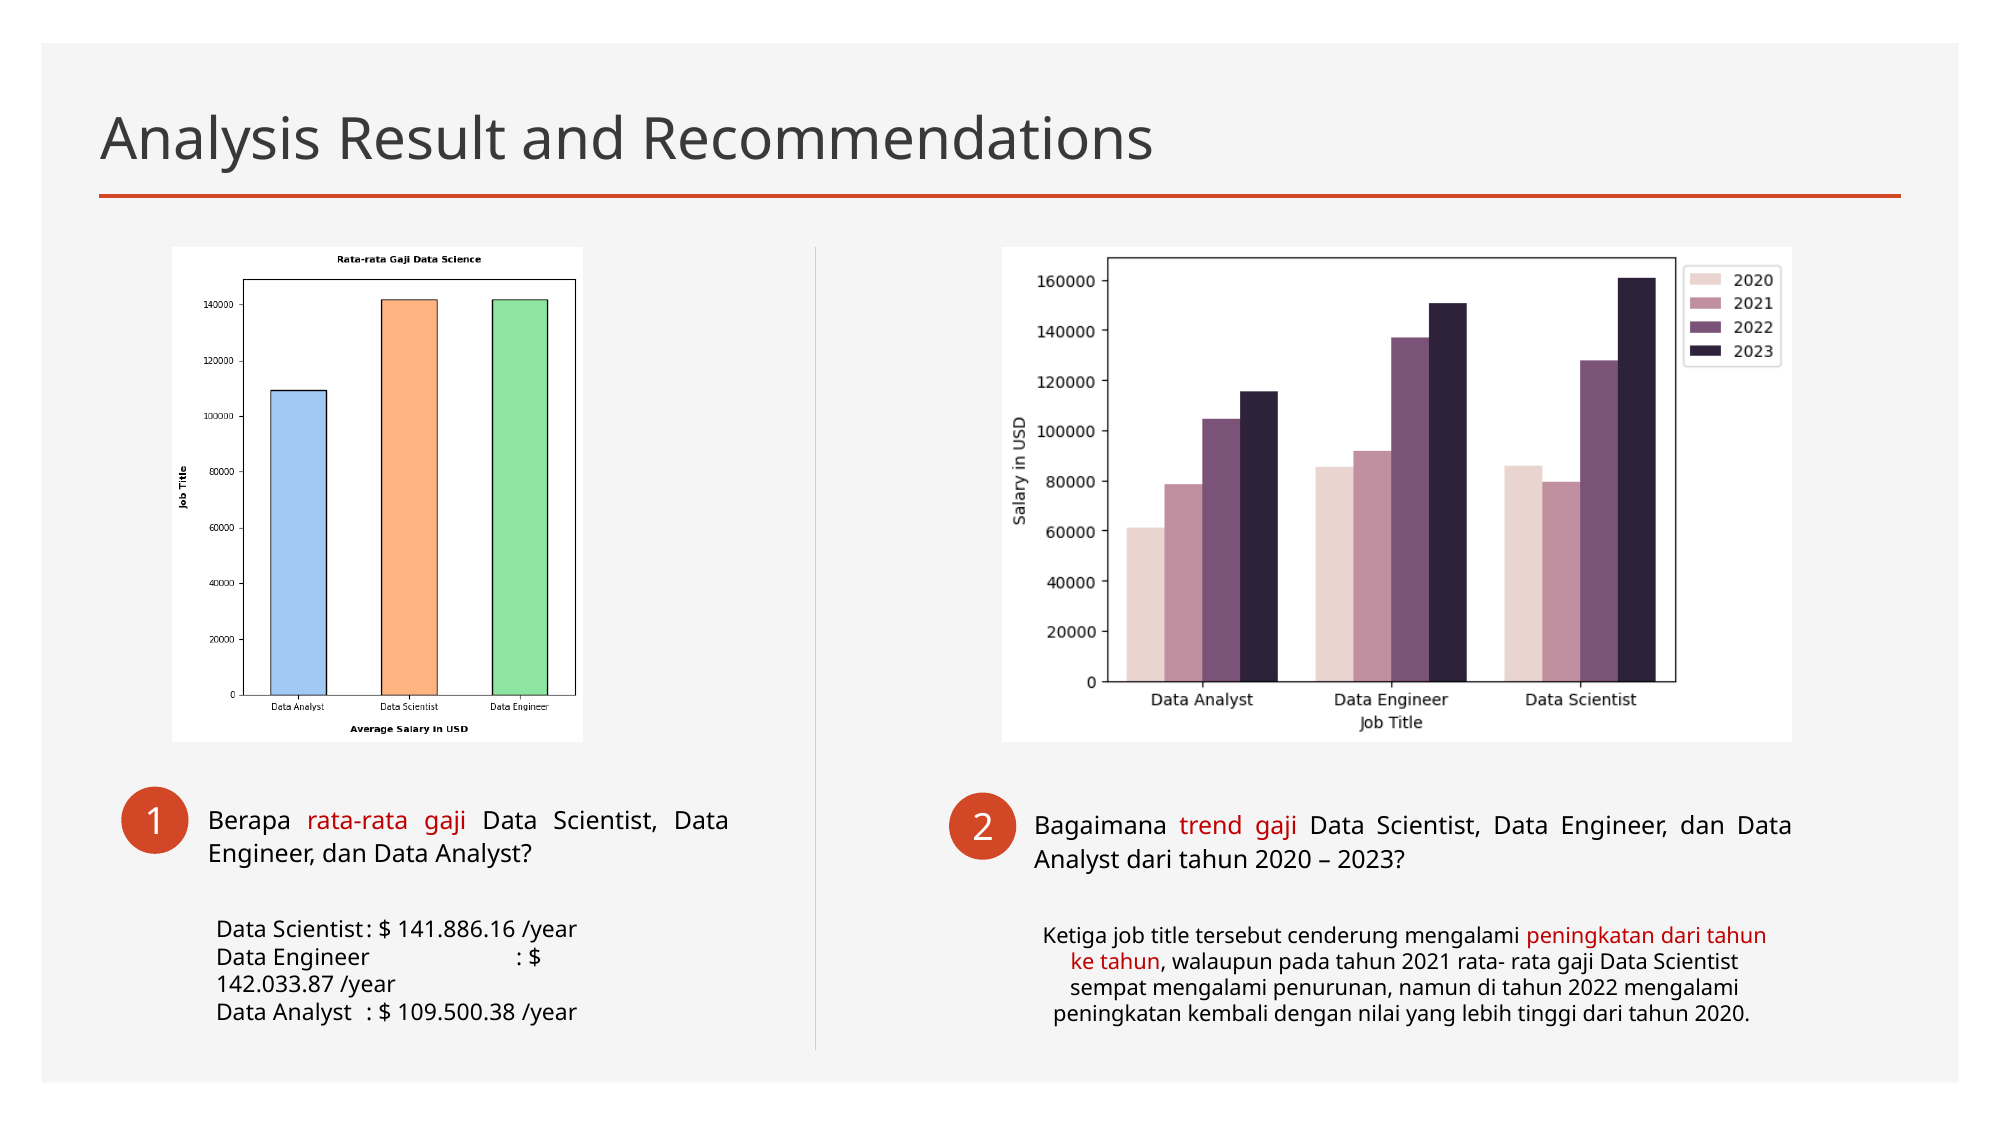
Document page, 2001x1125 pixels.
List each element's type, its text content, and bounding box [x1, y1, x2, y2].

picture [172, 247, 583, 742]
title Analysis Result and Recommendations [85, 73, 1214, 179]
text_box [109, 786, 202, 854]
text_box Data Scientist : $ 141.886.16 /year Data Engineer : $ 142.033.87 /year Data Analyst : $ 109.500.38 /year [201, 907, 627, 1088]
picture [1002, 247, 1792, 742]
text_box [937, 792, 1029, 860]
text_box Ketiga job title tersebut cenderung mengalami peningkatan dari tahun ke tahun, walaupun pada tahun 2021 rata- rata gaji Data Scientist sempat mengalami penurunan, namun di tahun 2022 mengalami peningkatan kembali dengan nilai yang lebih tinggi dari tahun 2020. [1019, 913, 1792, 1060]
text_box Bagaimana trend gaji Data Scientist, Data Engineer, dan Data Analyst dari tahun 2020 – 2023? [1019, 799, 1808, 1017]
text_box Berapa rata-rata gaji Data Scientist, Data Engineer, dan Data Analyst? [192, 793, 745, 957]
